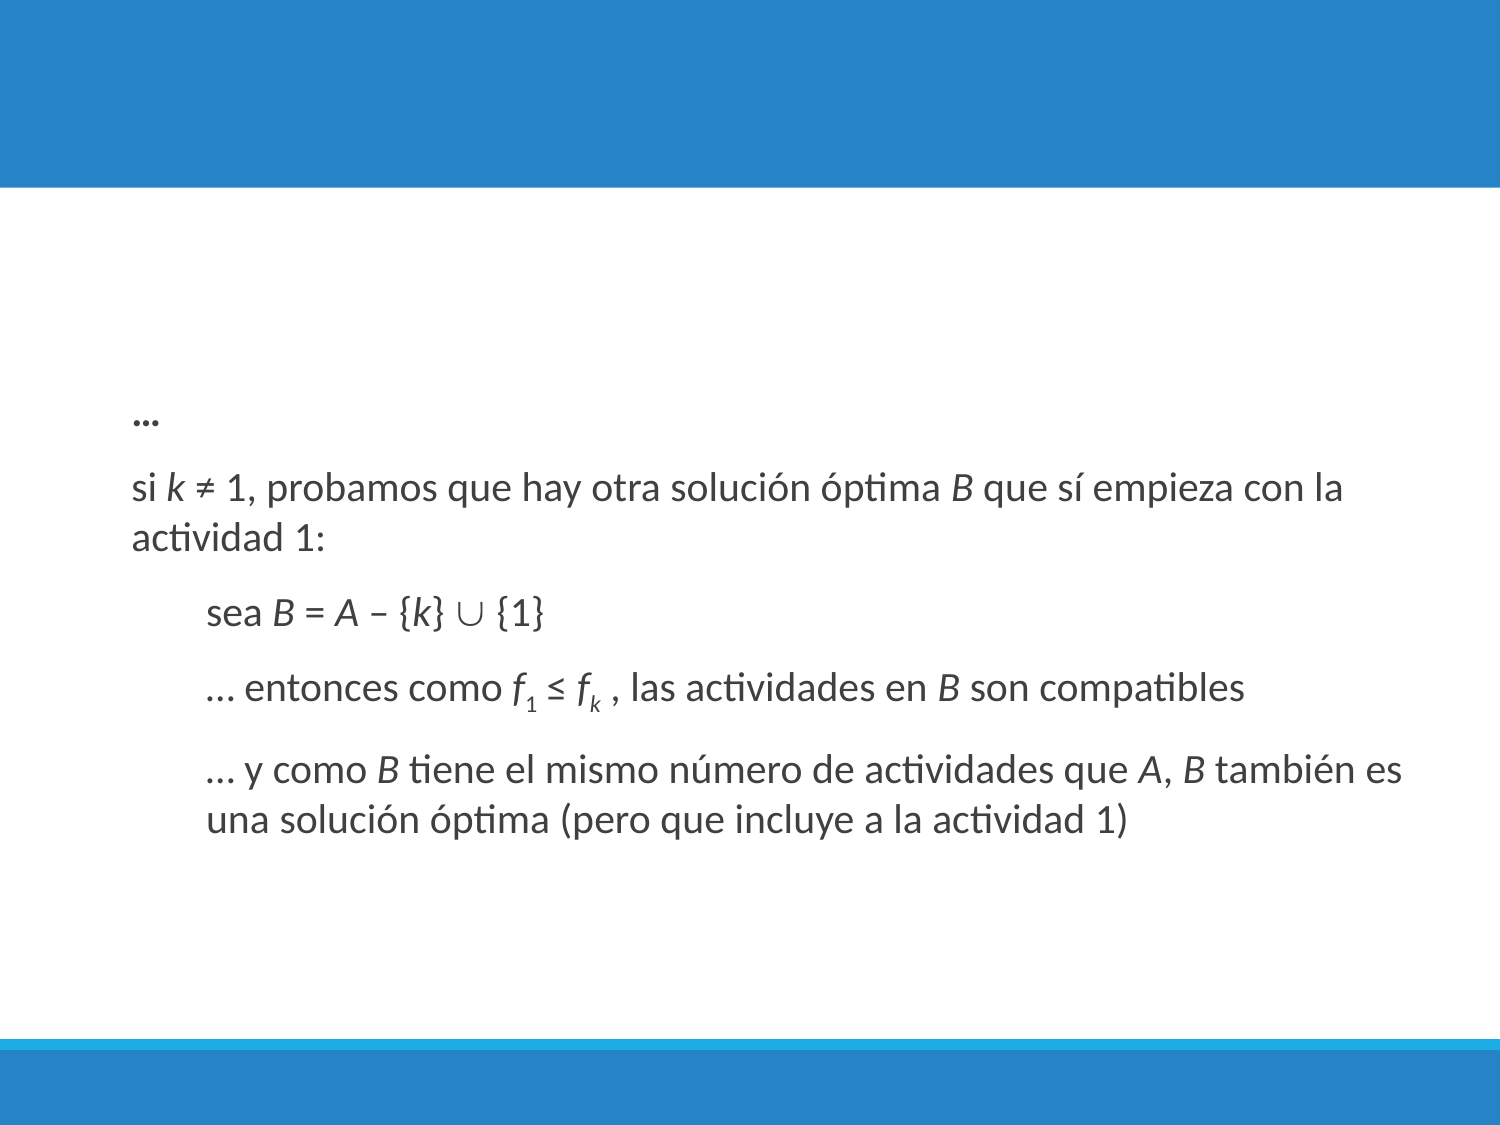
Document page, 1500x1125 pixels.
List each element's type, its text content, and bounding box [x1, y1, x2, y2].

list … si k ≠ 1, probamos que hay otra solución óptima B que sí empieza con la actividad 1: sea B = A – {k}  {1} … entonces como f1 ≤ fk , las actividades en B son compatibles … y como B tiene el mismo número de actividades que A, B también es una solución óptima (pero que incluye a la actividad 1) [41, 211, 1459, 1016]
